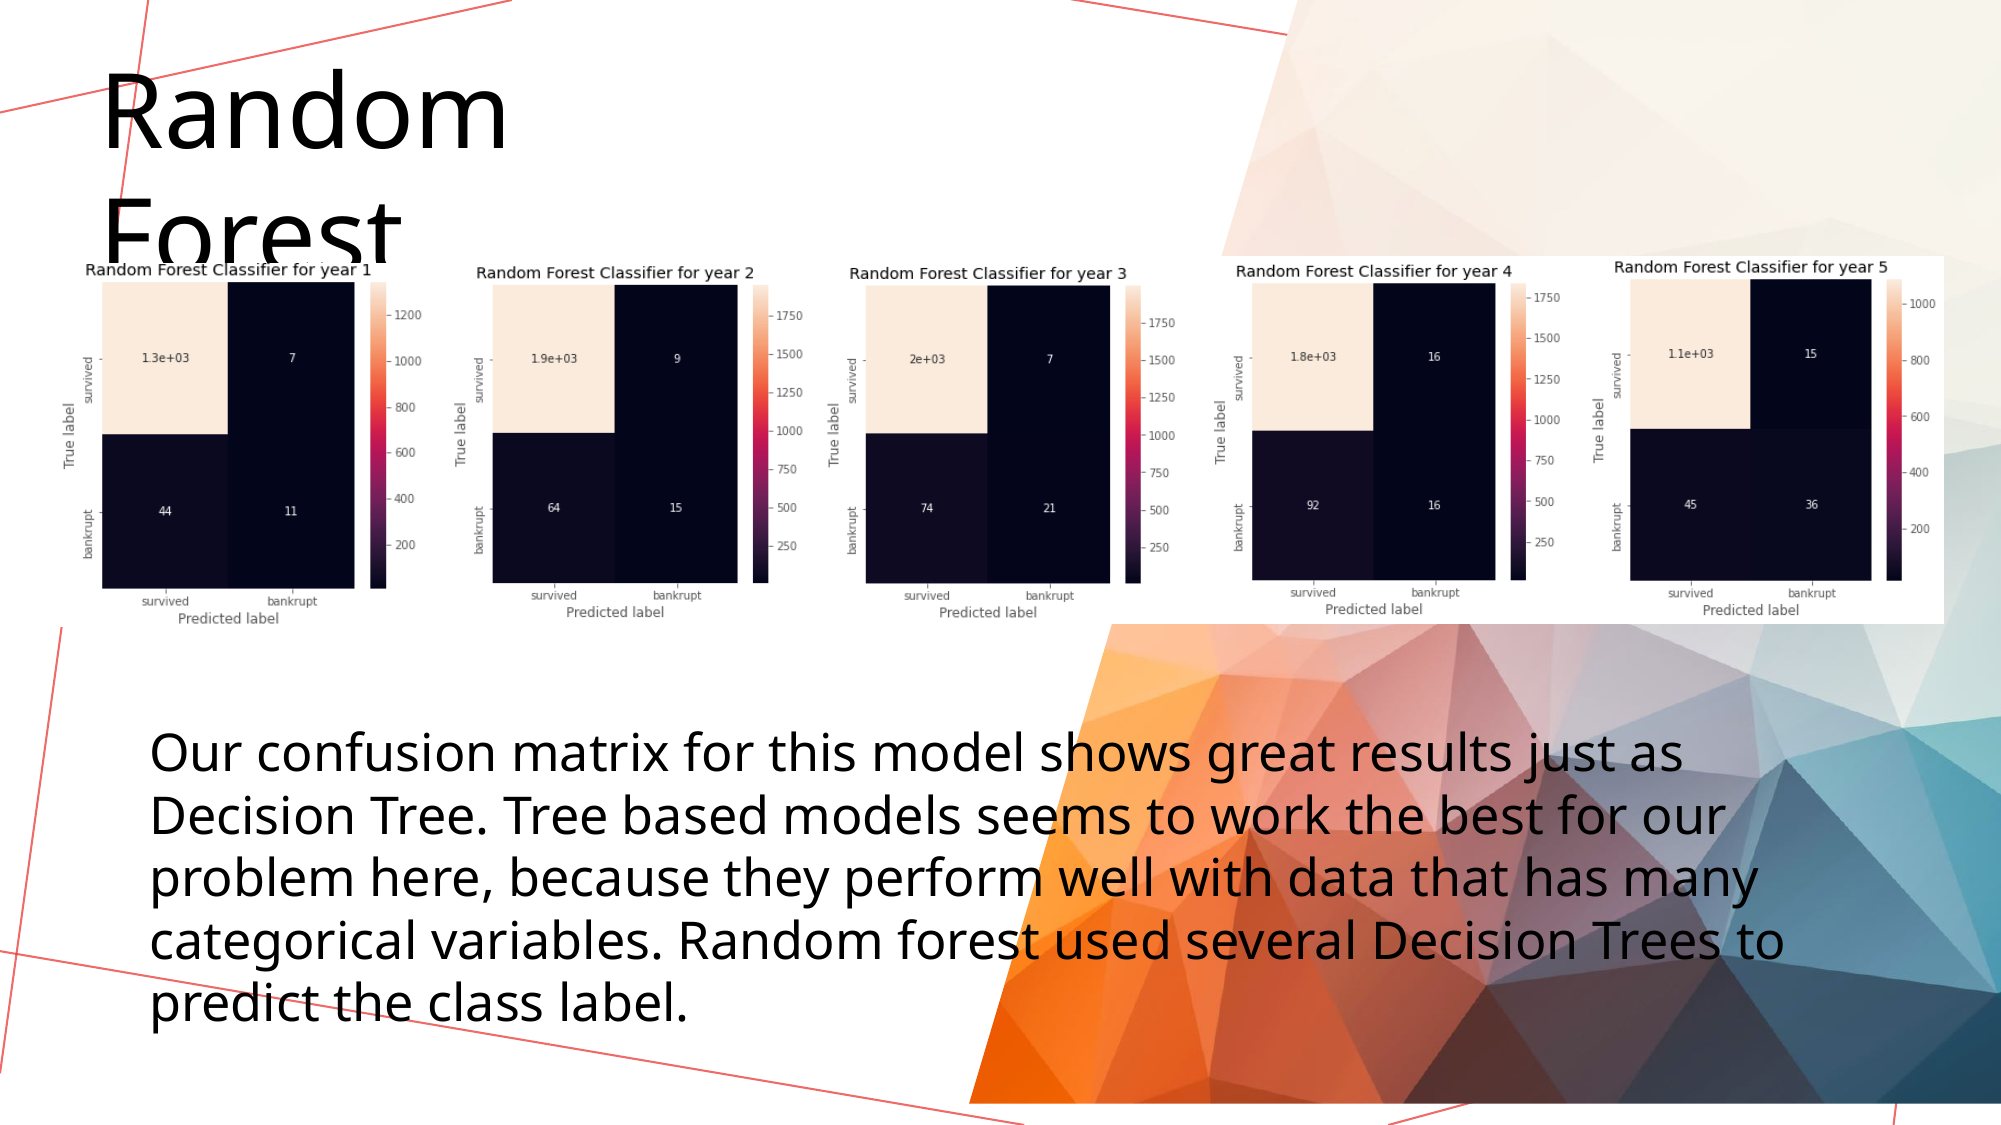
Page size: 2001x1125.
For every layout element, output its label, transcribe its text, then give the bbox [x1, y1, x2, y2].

text_box Our confusion matrix for this model shows great results just as Decision Tree. Tree based models seems to work the best for our problem here, because they perform well with data that has many categorical variables. Random forest used several Decision Trees to predict the class label. [134, 712, 969, 1040]
text_box Random Forest [84, 36, 748, 302]
picture [57, 263, 436, 627]
picture [440, 0, 2001, 1104]
